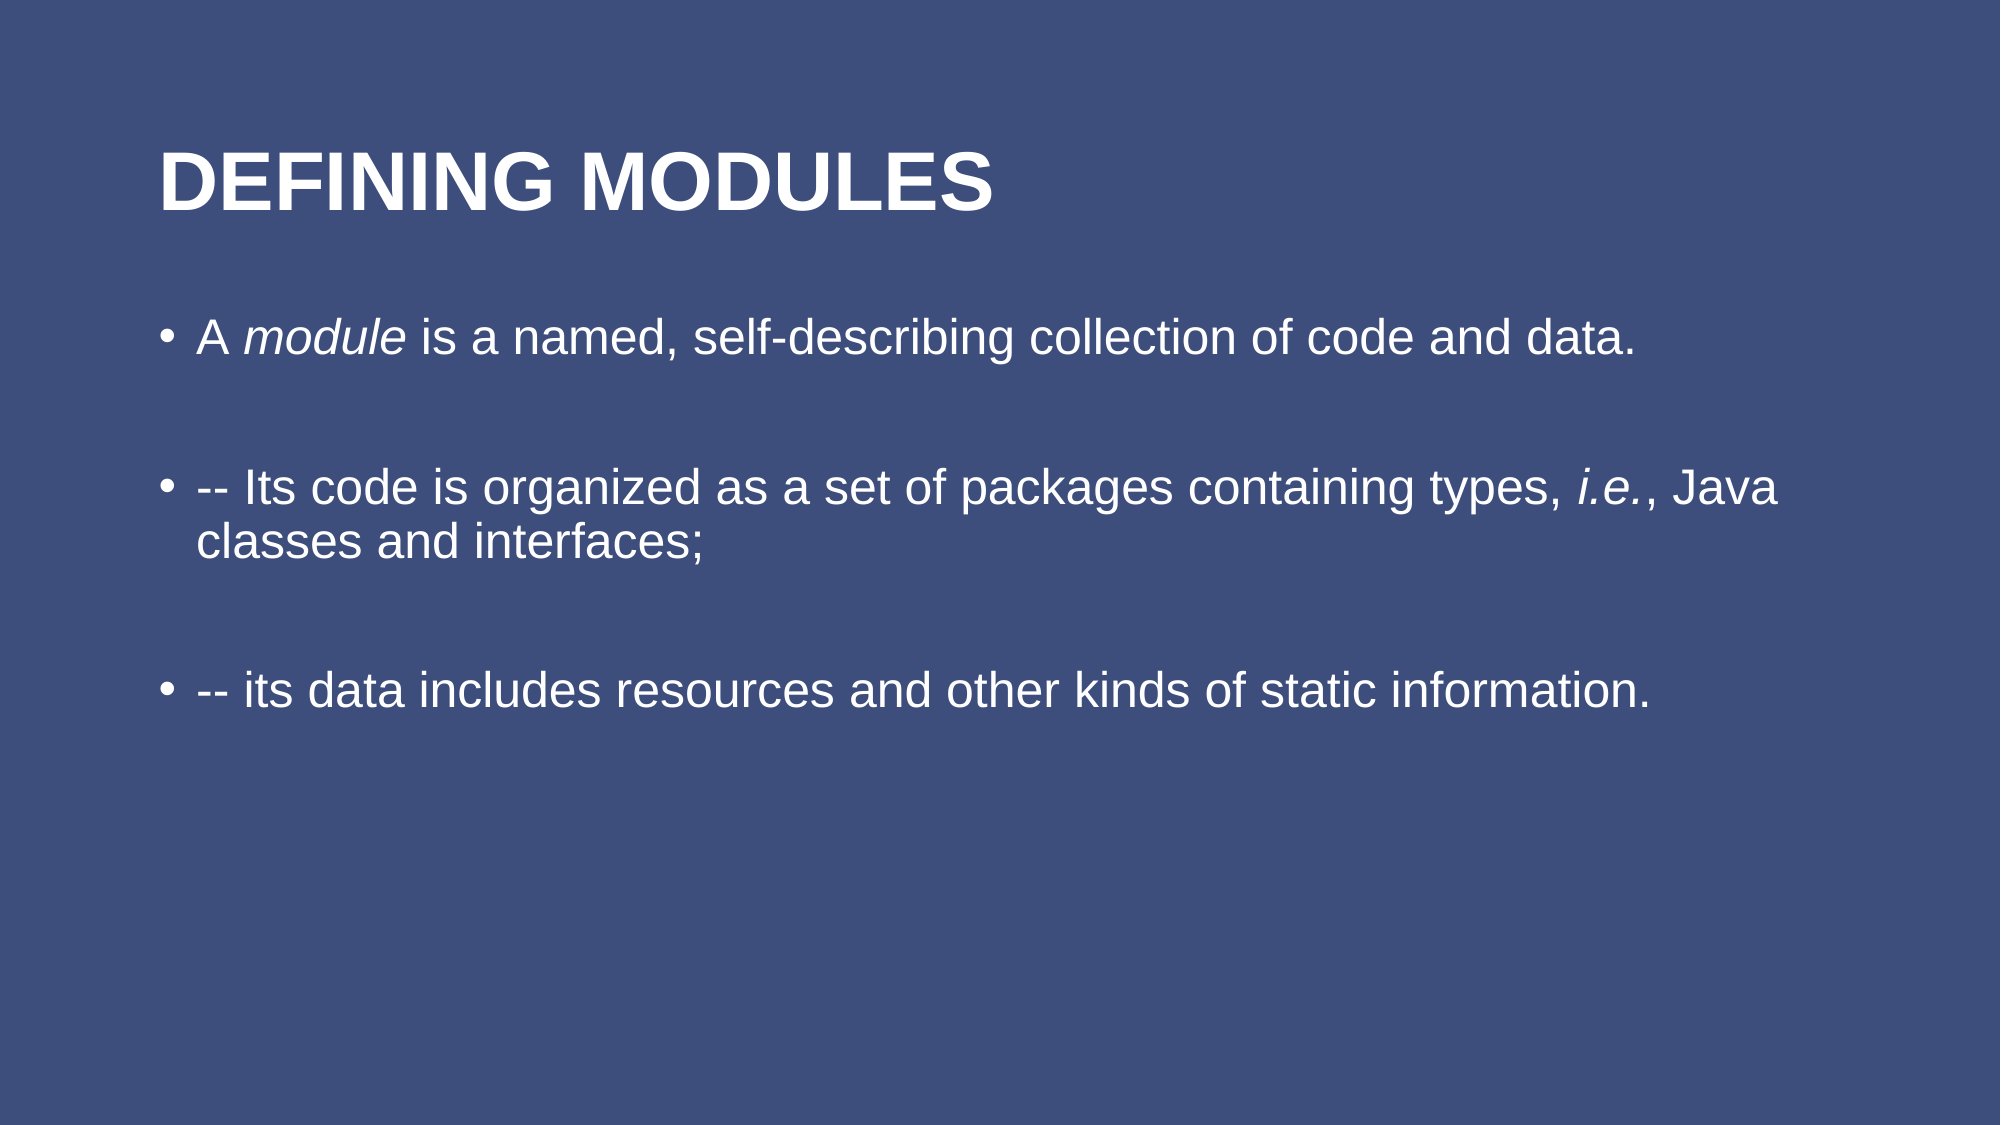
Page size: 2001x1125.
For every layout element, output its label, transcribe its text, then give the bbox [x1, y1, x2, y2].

title Defining modules [143, 54, 1857, 280]
list A module is a named, self-describing collection of code and data. -- Its code is organized as a set of packages containing types, i.e., Java classes and interfaces; -- its data includes resources and other kinds of static information. [143, 303, 1857, 1013]
